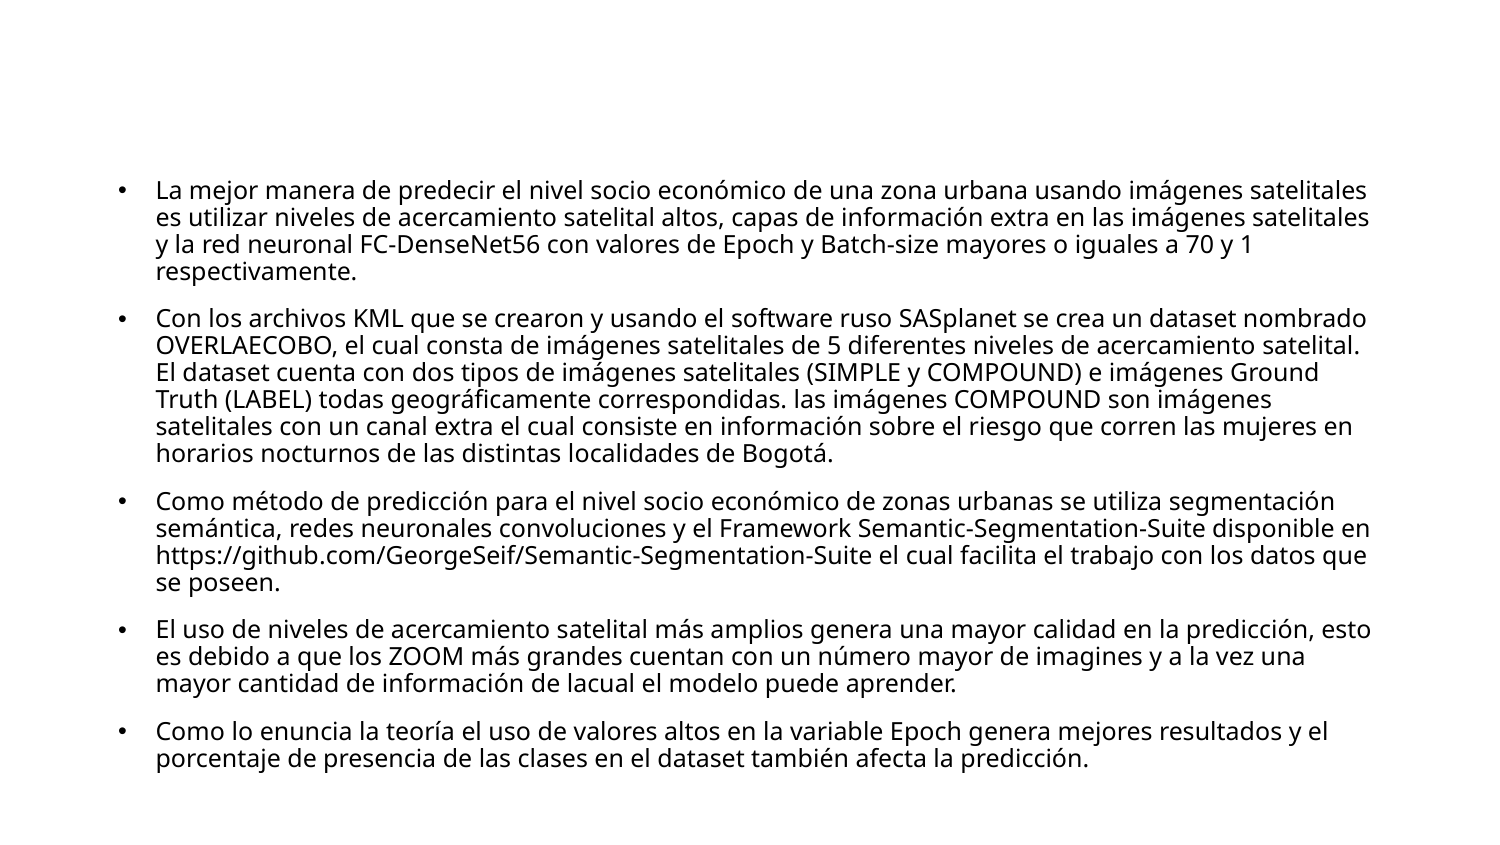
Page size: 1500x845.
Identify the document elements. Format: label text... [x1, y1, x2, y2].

list La mejor manera de predecir el nivel socio económico de una zona urbana usando imágenes satelitales es utilizar niveles de acercamiento satelital altos, capas de información extra en las imágenes satelitales y la red neuronal FC-DenseNet56 con valores de Epoch y Batch-size mayores o iguales a 70 y 1 respectivamente. Con los archivos KML que se crearon y usando el software ruso SASplanet se crea un dataset nombrado OVERLAECOBO, el cual consta de imágenes satelitales de 5 diferentes niveles de acercamiento satelital. El dataset cuenta con dos tipos de imágenes satelitales (SIMPLE y COMPOUND) e imágenes Ground Truth (LABEL) todas geográficamente correspondidas. las imágenes COMPOUND son imágenes satelitales con un canal extra el cual consiste en información sobre el riesgo que corren las mujeres en horarios nocturnos de las distintas localidades de Bogotá. Como método de predicción para el nivel socio económico de zonas urbanas se utiliza segmentación semántica, redes neuronales convoluciones y el Framework Semantic-Segmentation-Suite disponible en https://github.com/GeorgeSeif/Semantic-Segmentation-Suite el cual facilita el trabajo con los datos que se poseen. El uso de niveles de acercamiento satelital más amplios genera una mayor calidad en la predicción, esto es debido a que los ZOOM más grandes cuentan con un número mayor de imagines y a la vez una mayor cantidad de información de lacual el modelo puede aprender. Como lo enuncia la teoría el uso de valores altos en la variable Epoch genera mejores resultados y el porcentaje de presencia de las clases en el dataset también afecta la predicción. [103, 170, 1397, 707]
